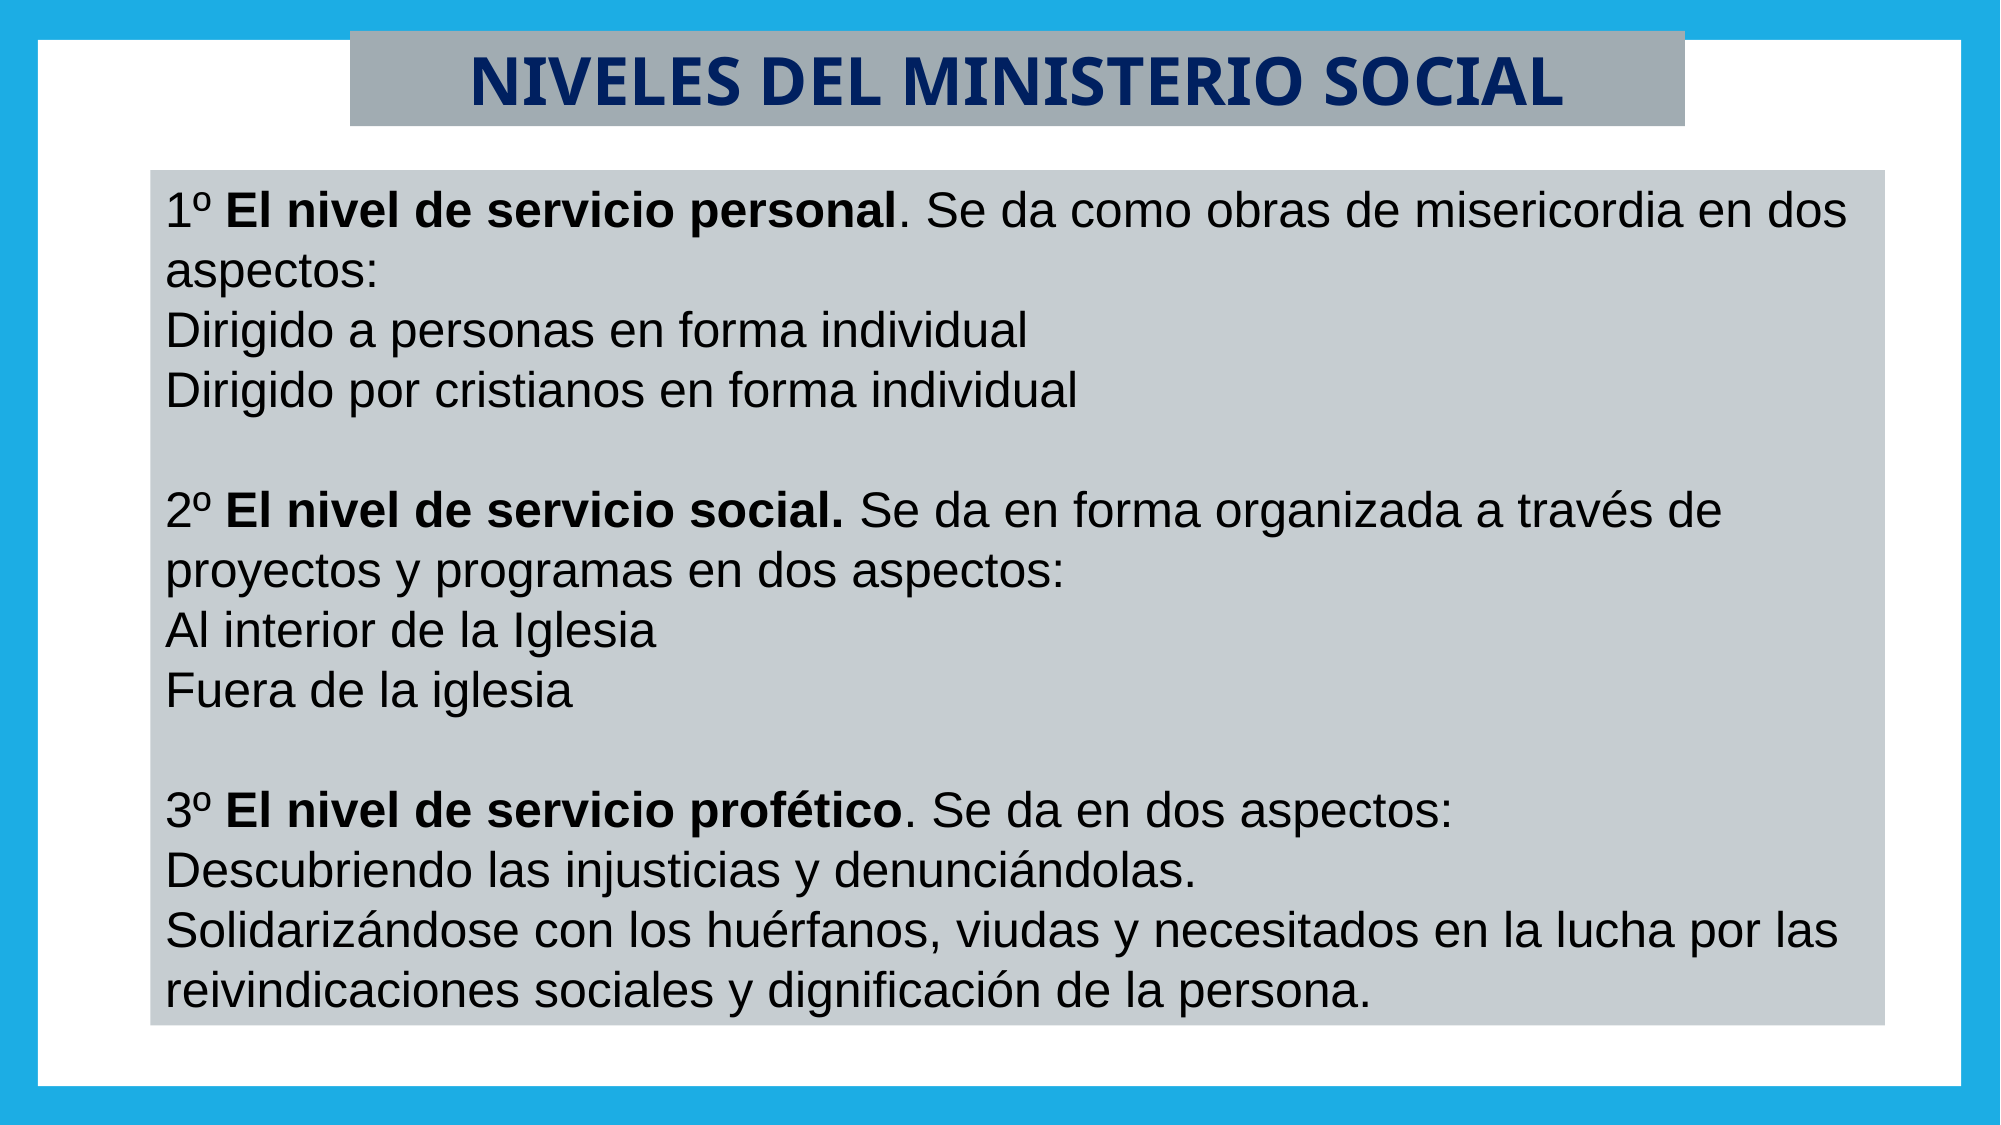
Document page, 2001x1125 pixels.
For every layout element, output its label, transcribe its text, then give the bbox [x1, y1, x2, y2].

text_box NIVELES DEL MINISTERIO SOCIAL [350, 30, 1685, 127]
text_box 1º El nivel de servicio personal. Se da como obras de misericordia en dos aspectos: Dirigido a personas en forma individual Dirigido por cristianos en forma individual 2º El nivel de servicio social. Se da en forma organizada a través de proyectos y programas en dos aspectos: Al interior de la Iglesia Fuera de la iglesia 3º El nivel de servicio profético. Se da en dos aspectos: Descubriendo las injusticias y denunciándolas. Solidarizándose con los huérfanos, viudas y necesitados en la lucha por las reivindicaciones sociales y dignificación de la persona. [150, 170, 1885, 1026]
